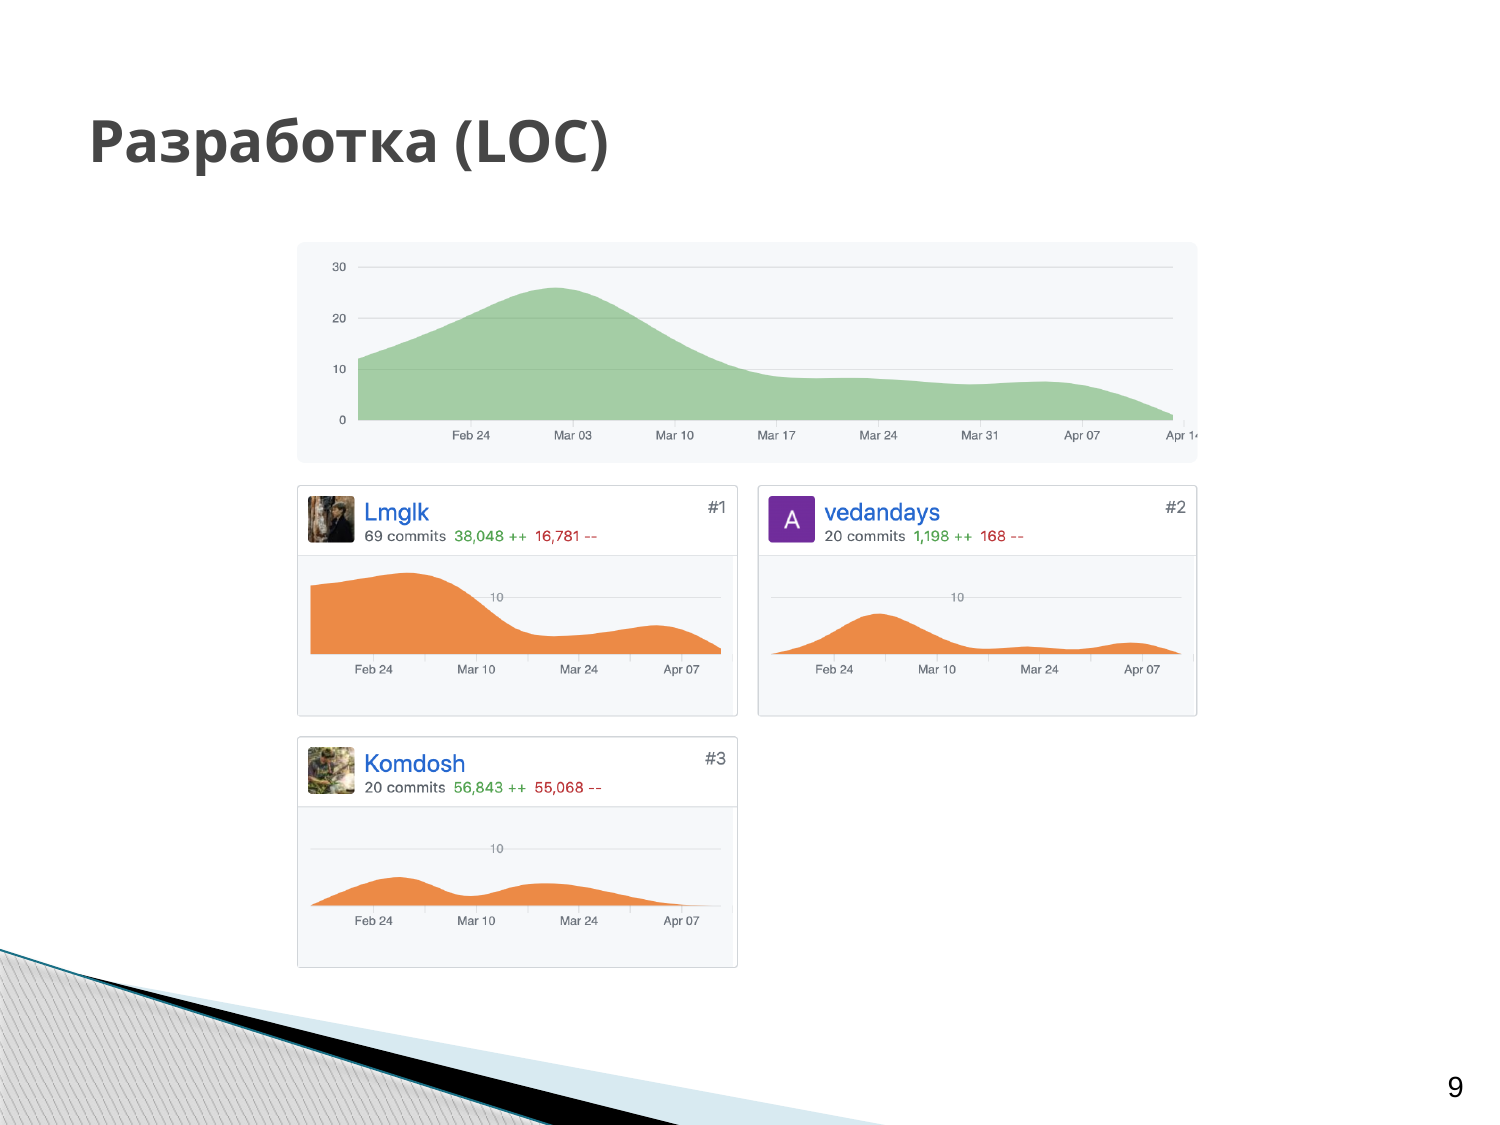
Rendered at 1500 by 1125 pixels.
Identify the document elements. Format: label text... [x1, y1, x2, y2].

title Разработка (LOC) [75, 45, 1425, 233]
picture [292, 232, 1208, 976]
slide_number 9 [1400, 1051, 1479, 1112]
